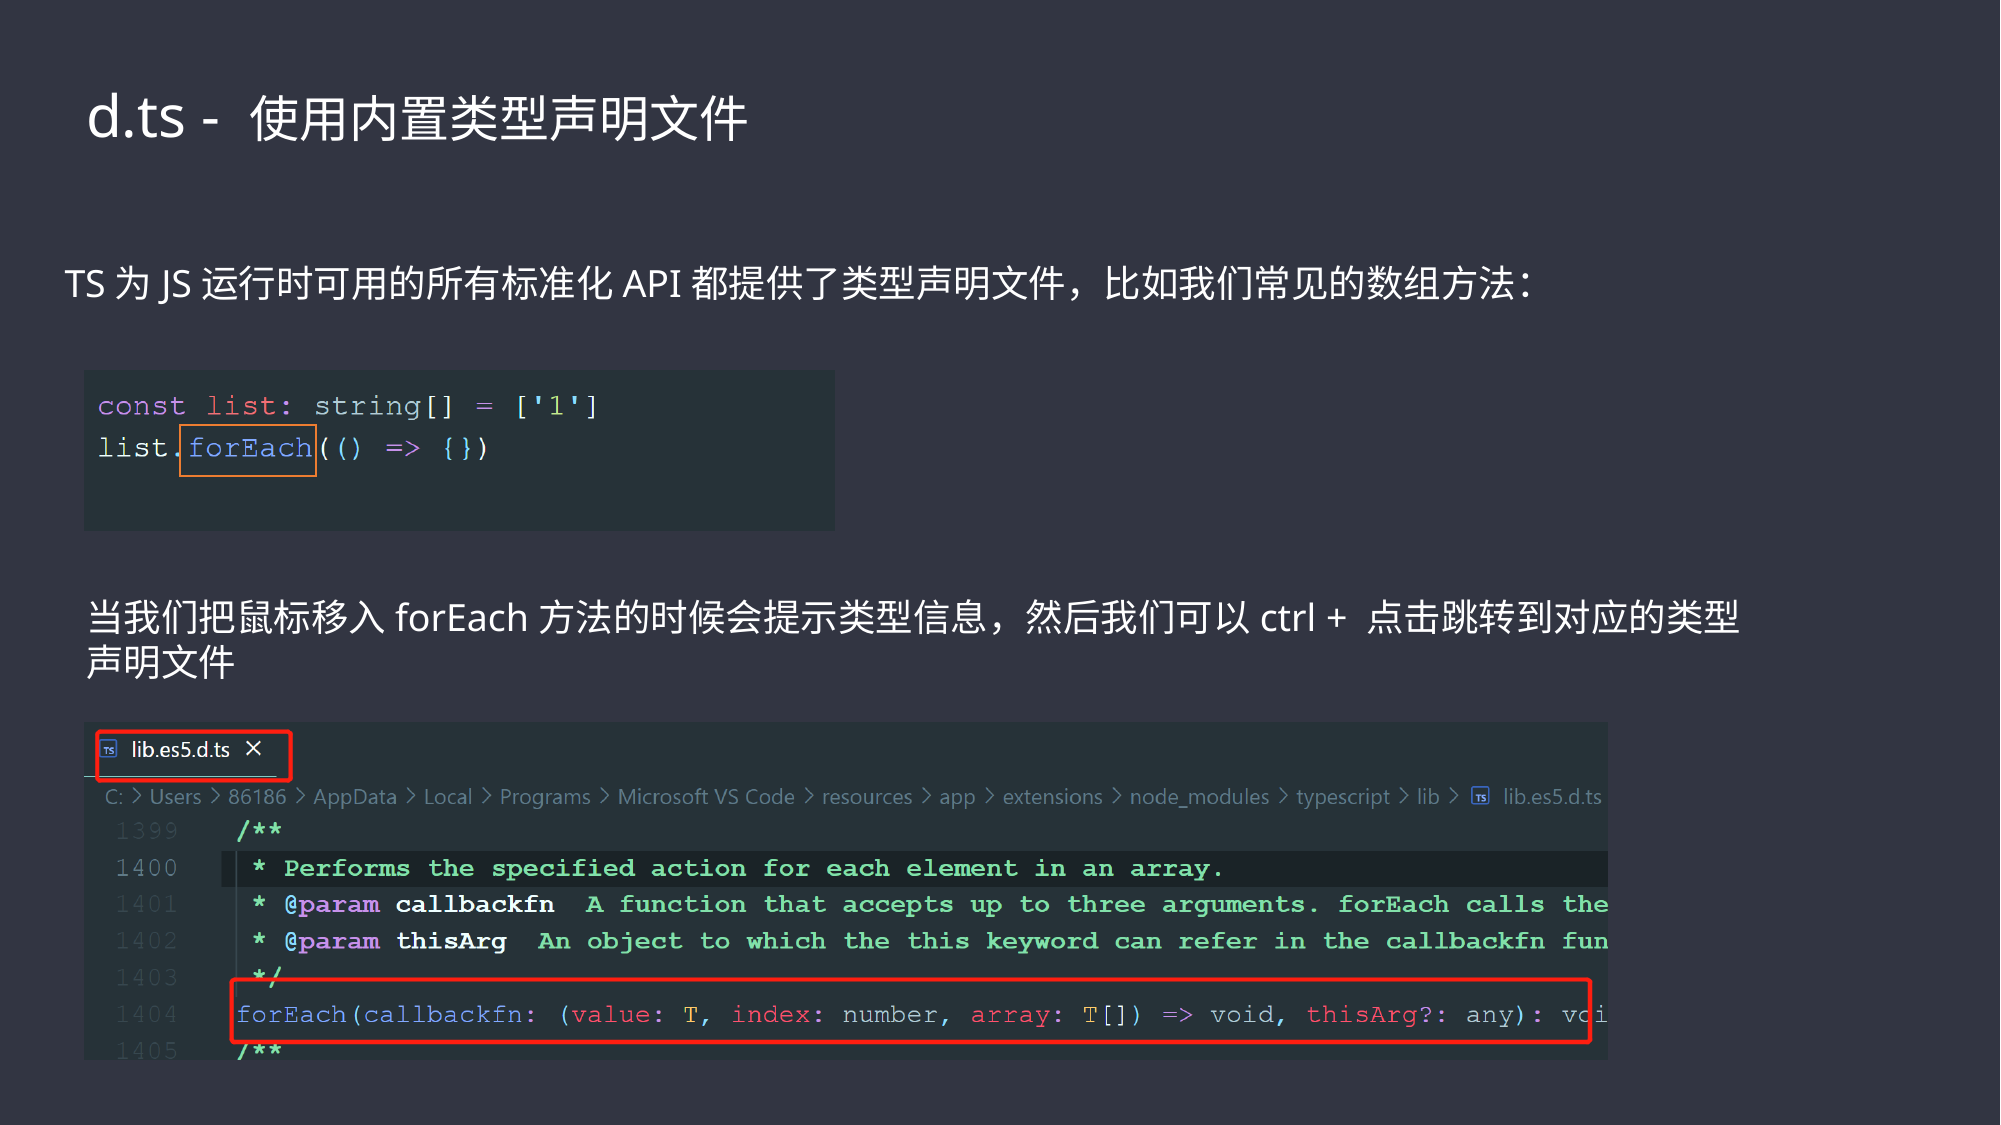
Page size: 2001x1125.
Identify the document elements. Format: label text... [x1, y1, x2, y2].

text_box 当我们把鼠标移入forEach方法的时候会提示类型信息，然后我们可以ctrl + 点击跳转到对应的类型声明文件 [71, 586, 1764, 692]
text_box TS为JS运行时可用的所有标准化API都提供了类型声明文件，比如我们常见的数组方法： [40, 218, 1569, 314]
picture [84, 370, 835, 531]
picture [84, 722, 1608, 1060]
text_box d.ts - 使用内置类型声明文件 [71, 72, 1052, 157]
